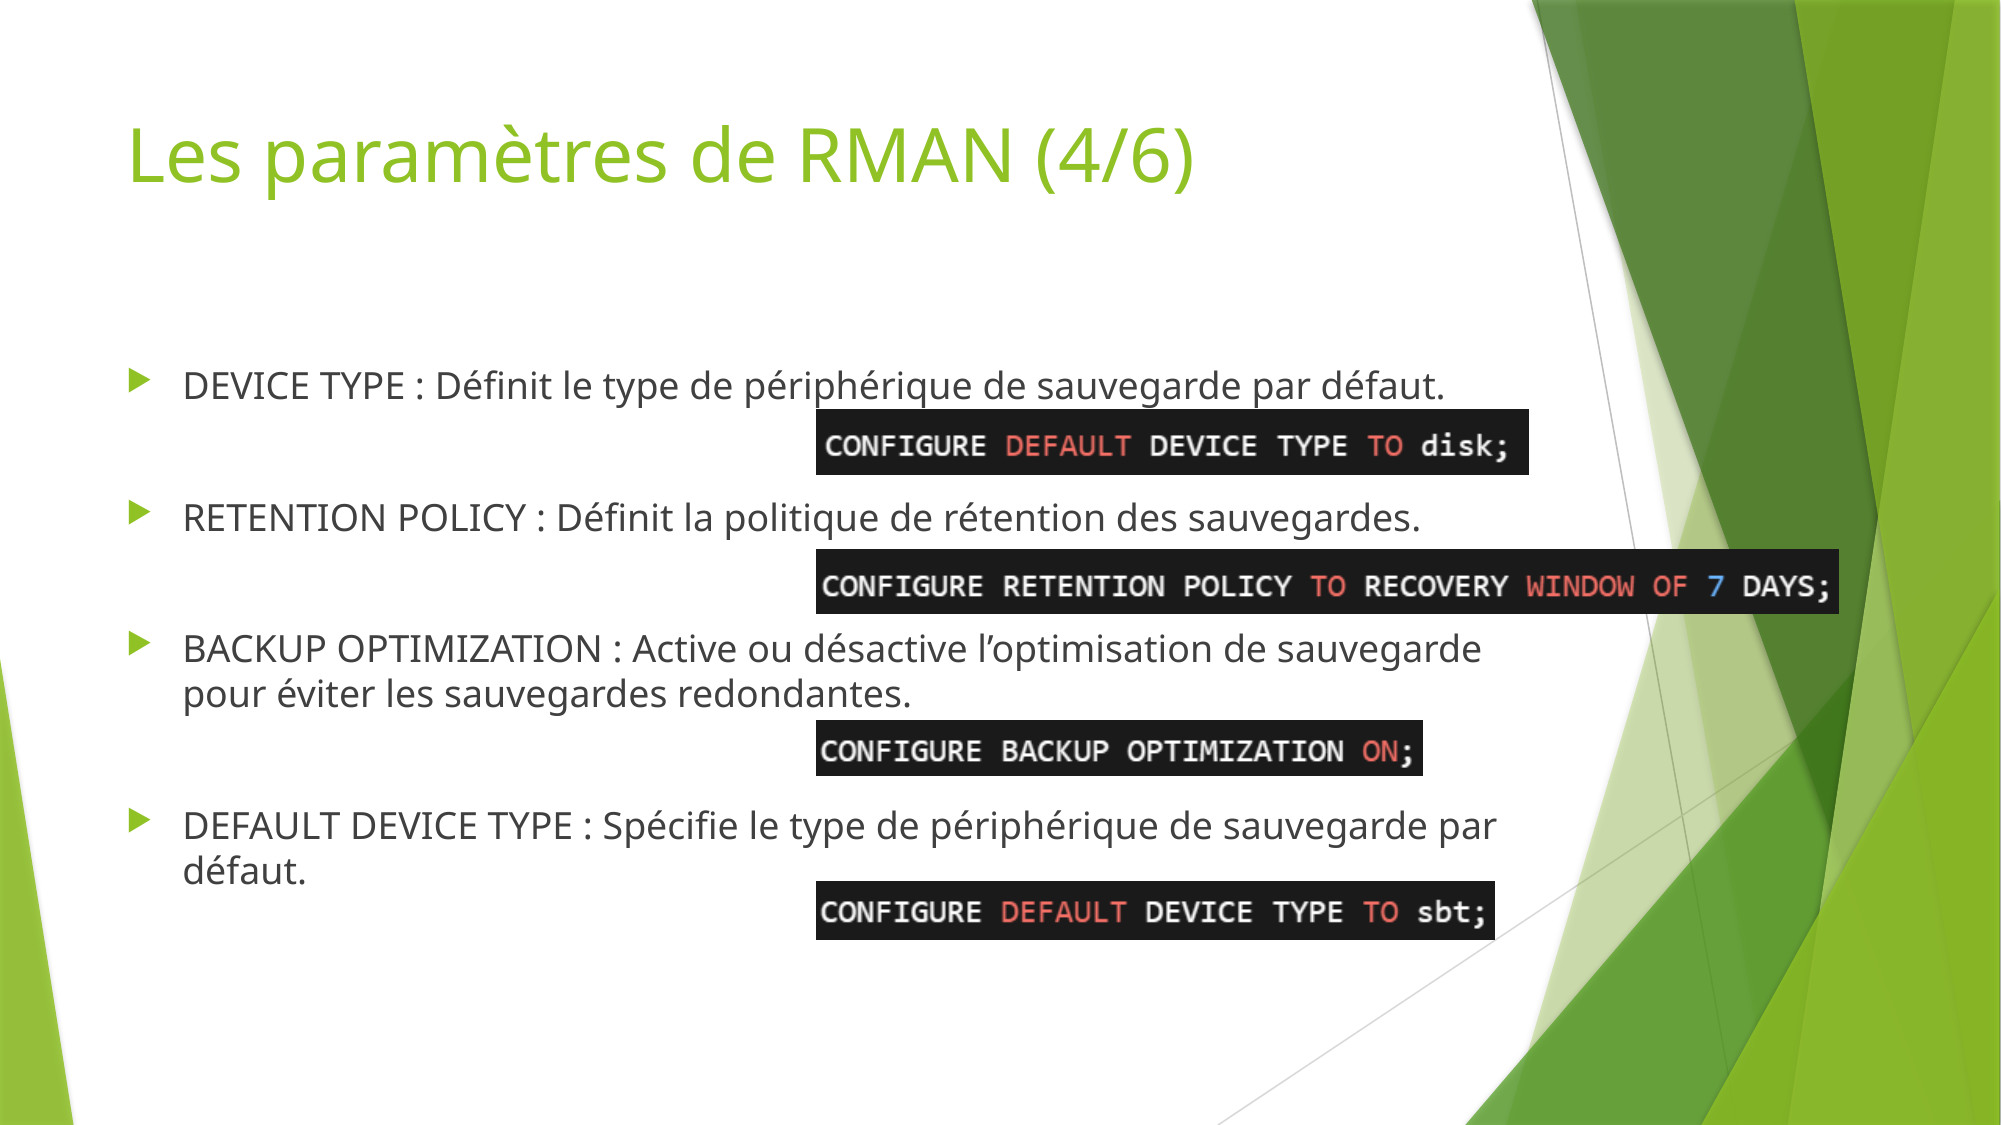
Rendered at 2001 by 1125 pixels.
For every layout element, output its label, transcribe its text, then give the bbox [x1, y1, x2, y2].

list DEVICE TYPE : Définit le type de périphérique de sauvegarde par défaut. RETENTION POLICY : Définit la politique de rétention des sauvegardes. BACKUP OPTIMIZATION : Active ou désactive l’optimisation de sauvegarde pour éviter les sauvegardes redondantes. DEFAULT DEVICE TYPE : Spécifie le type de périphérique de sauvegarde par défaut. [111, 354, 1522, 992]
picture [815, 549, 1839, 615]
title Les paramètres de RMAN (4/6) [111, 99, 1522, 317]
picture [815, 408, 1530, 476]
picture [815, 881, 1495, 940]
picture [815, 719, 1423, 776]
